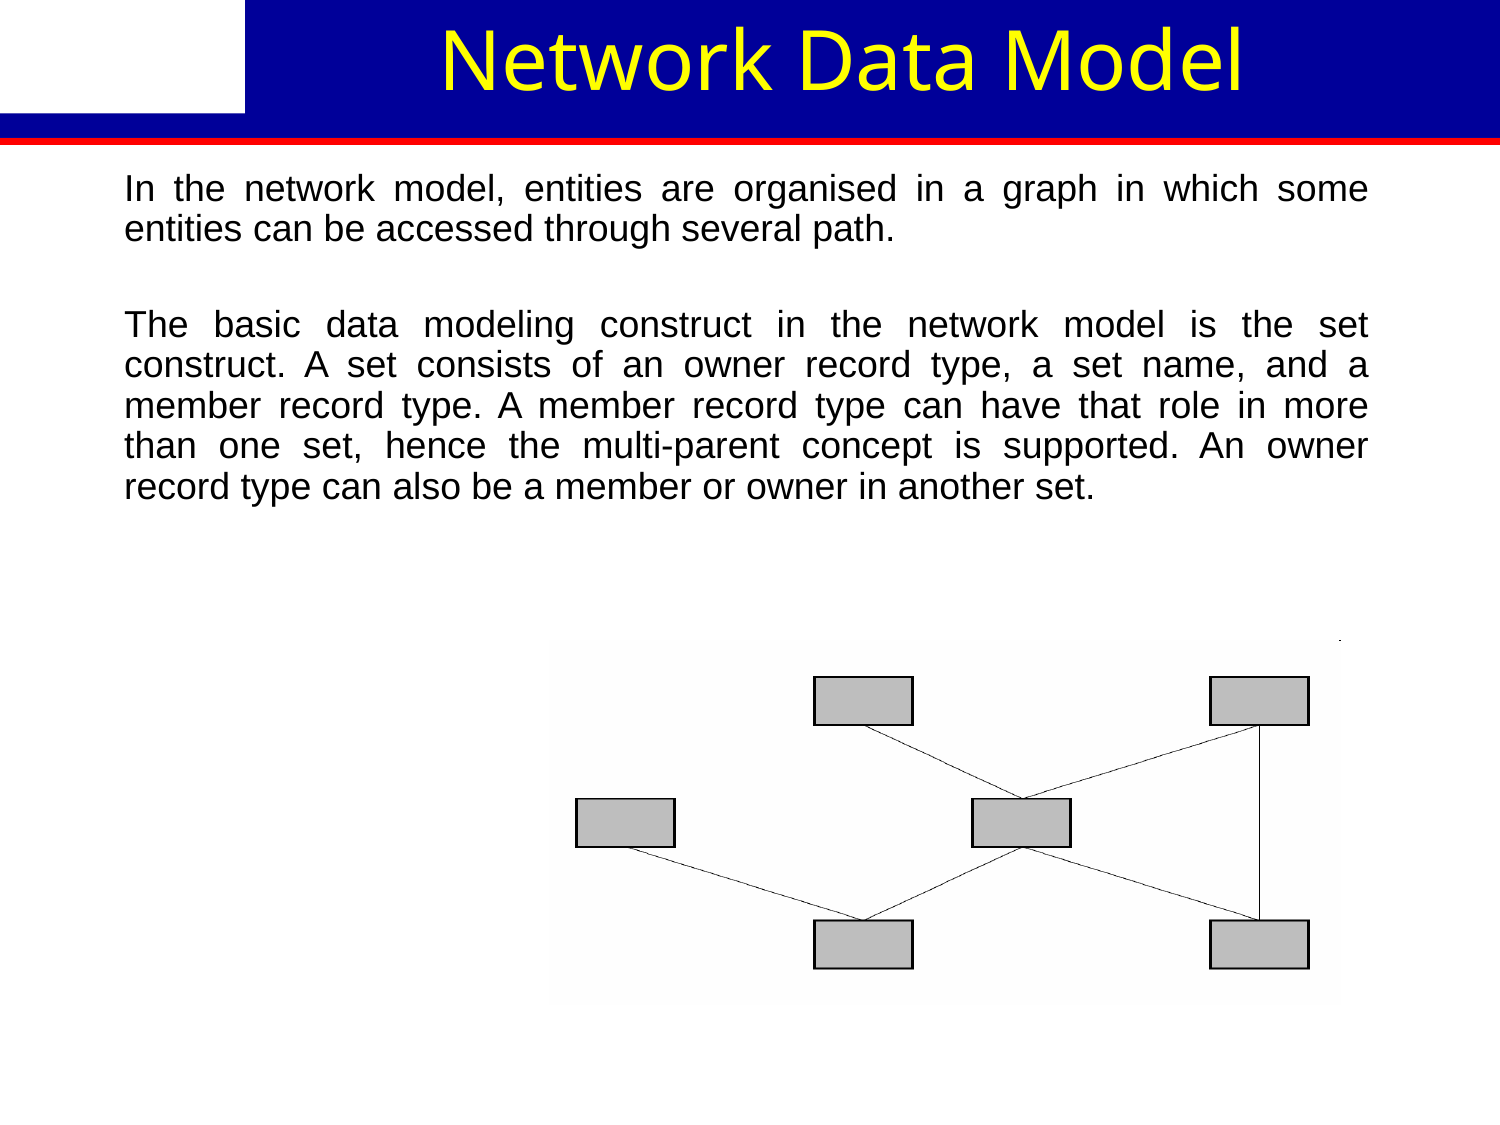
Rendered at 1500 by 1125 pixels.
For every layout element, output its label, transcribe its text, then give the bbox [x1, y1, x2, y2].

title Network Data Model [246, 0, 1439, 119]
picture [548, 640, 1341, 1005]
subtitle In the network model, entities are organised in a graph in which some entities can be accessed through several path. The basic data modeling construct in the network model is the set construct. A set consists of an owner record type, a set name, and a member record type. A member record type can have that role in more than one set, hence the multi-parent concept is supported. An owner record type can also be a member or owner in another set. [109, 161, 1385, 423]
